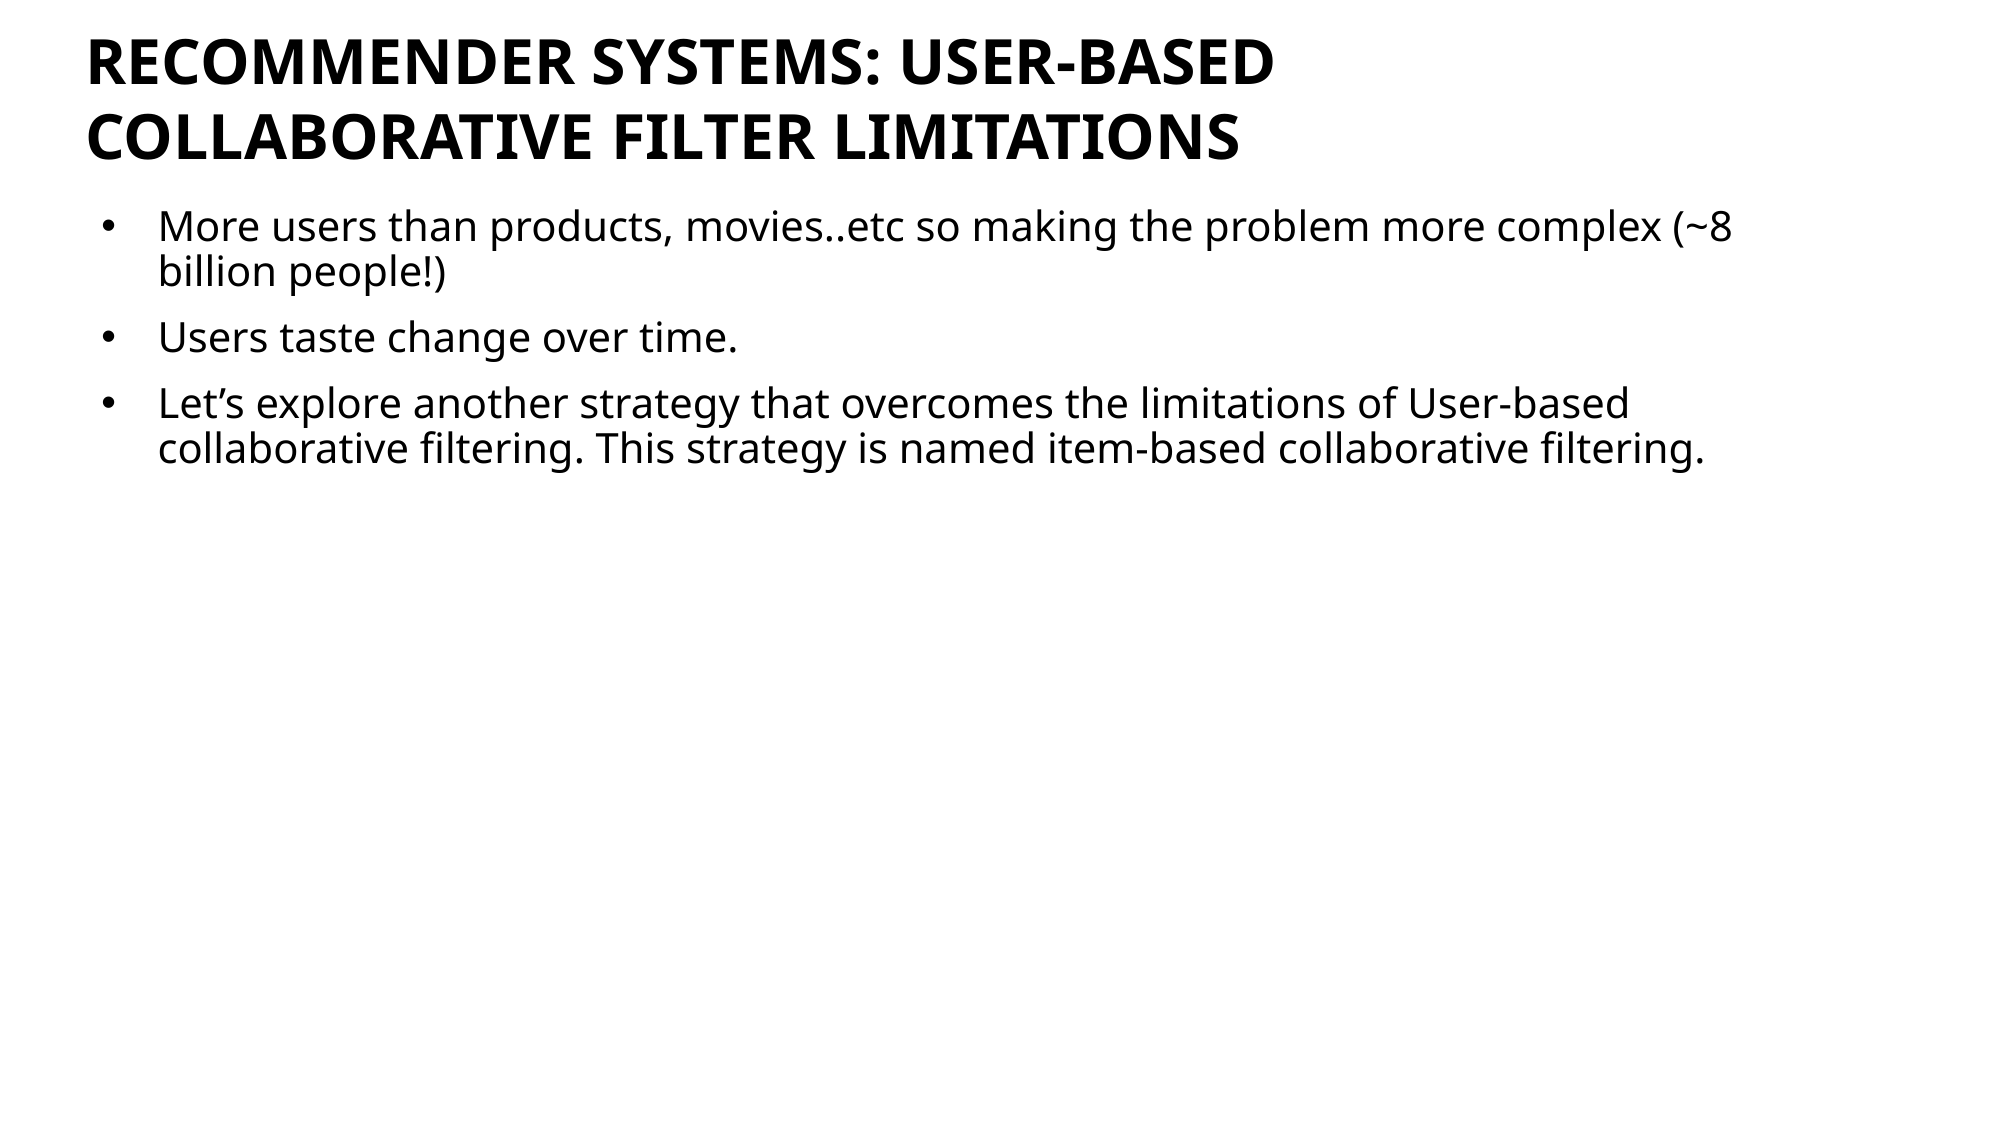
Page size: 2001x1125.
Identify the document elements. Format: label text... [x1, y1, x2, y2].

text_box RECOMMENDER SYSTEMS: USER-BASED COLLABORATIVE FILTER LIMITATIONS [70, 14, 1654, 254]
text_box More users than products, movies..etc so making the problem more complex (~8 billion people!) Users taste change over time. Let’s explore another strategy that overcomes the limitations of User-based collaborative filtering. This strategy is named item-based collaborative filtering. [86, 197, 1777, 871]
